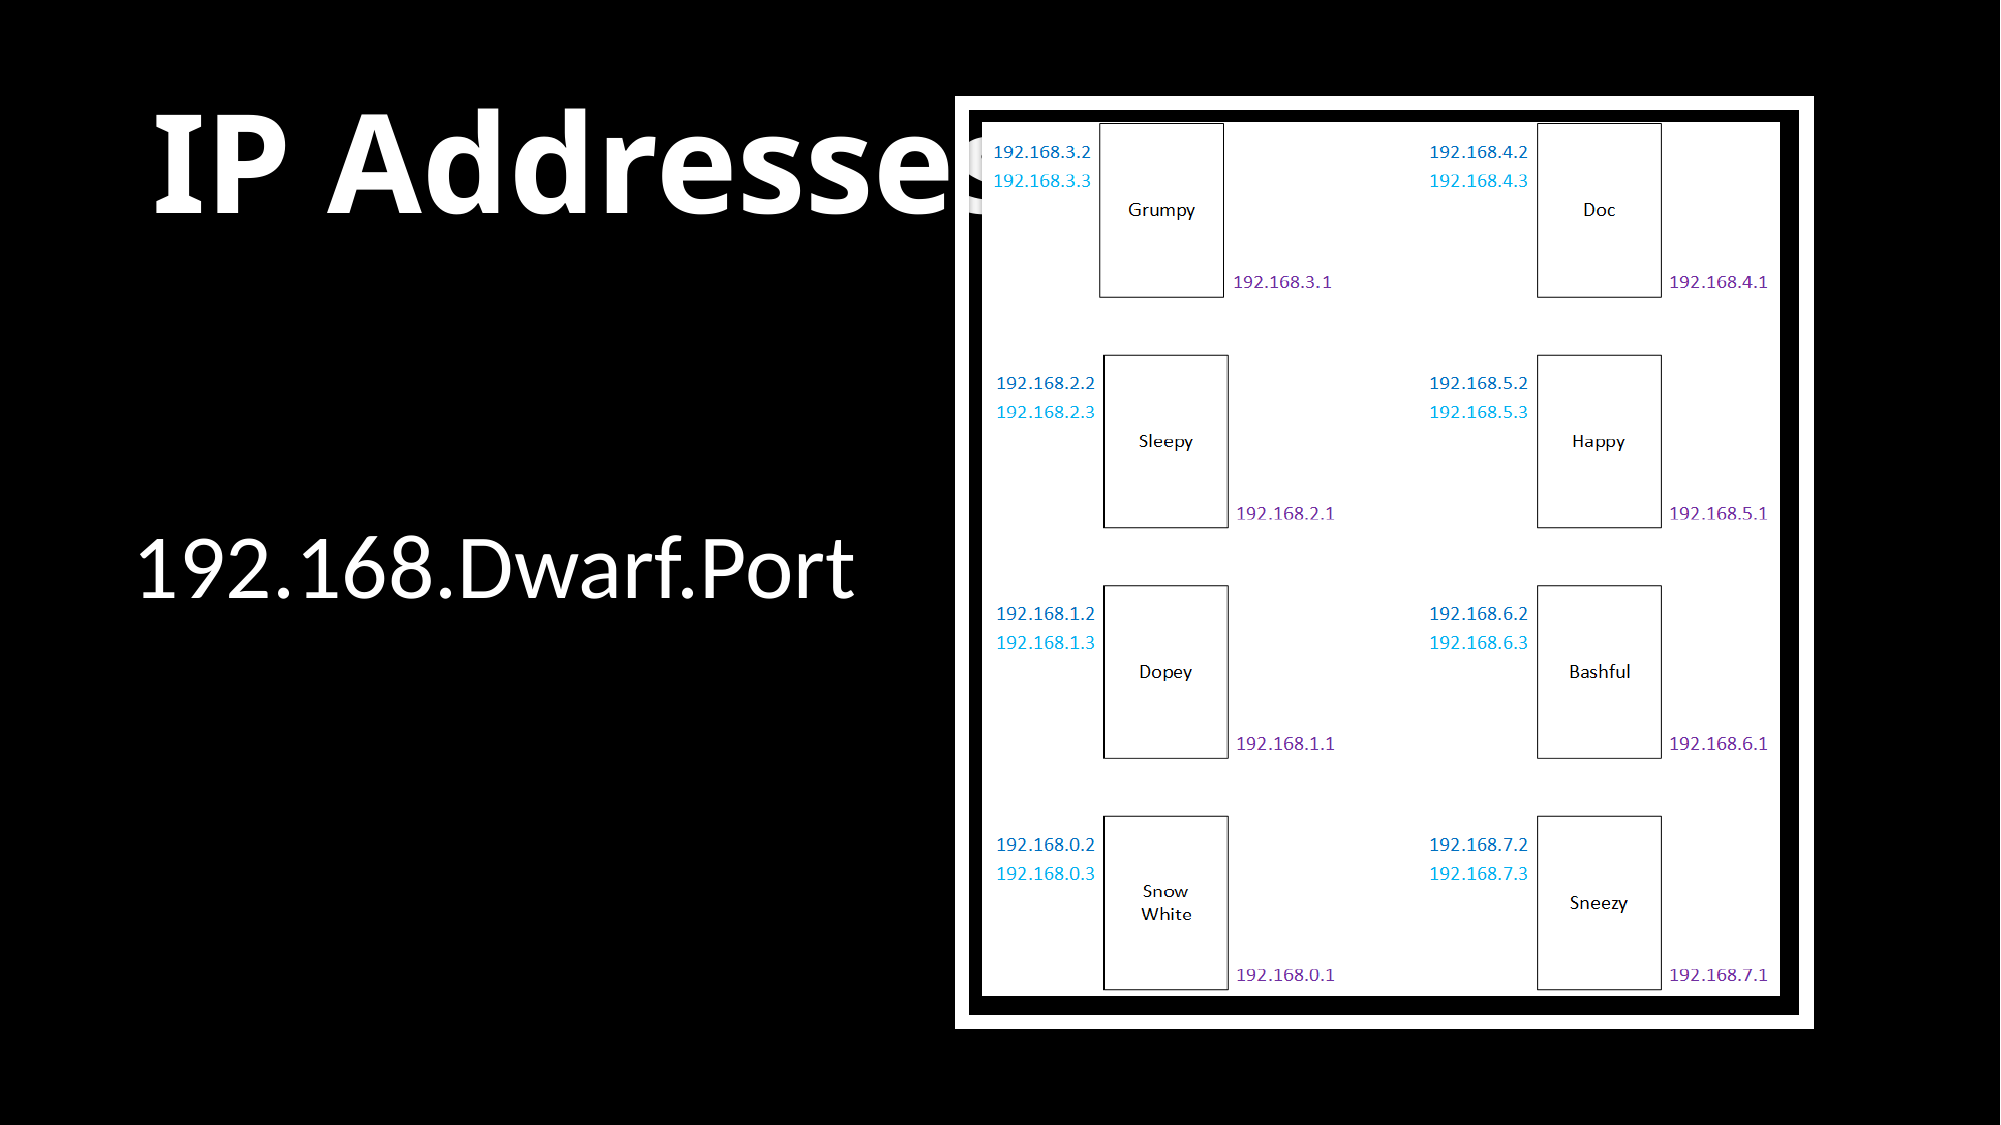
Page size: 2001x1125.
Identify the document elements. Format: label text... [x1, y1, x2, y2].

title IP Addresses [137, 59, 1863, 278]
text_box 192.168.Dwarf.Port [118, 499, 887, 624]
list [969, 110, 1800, 1015]
